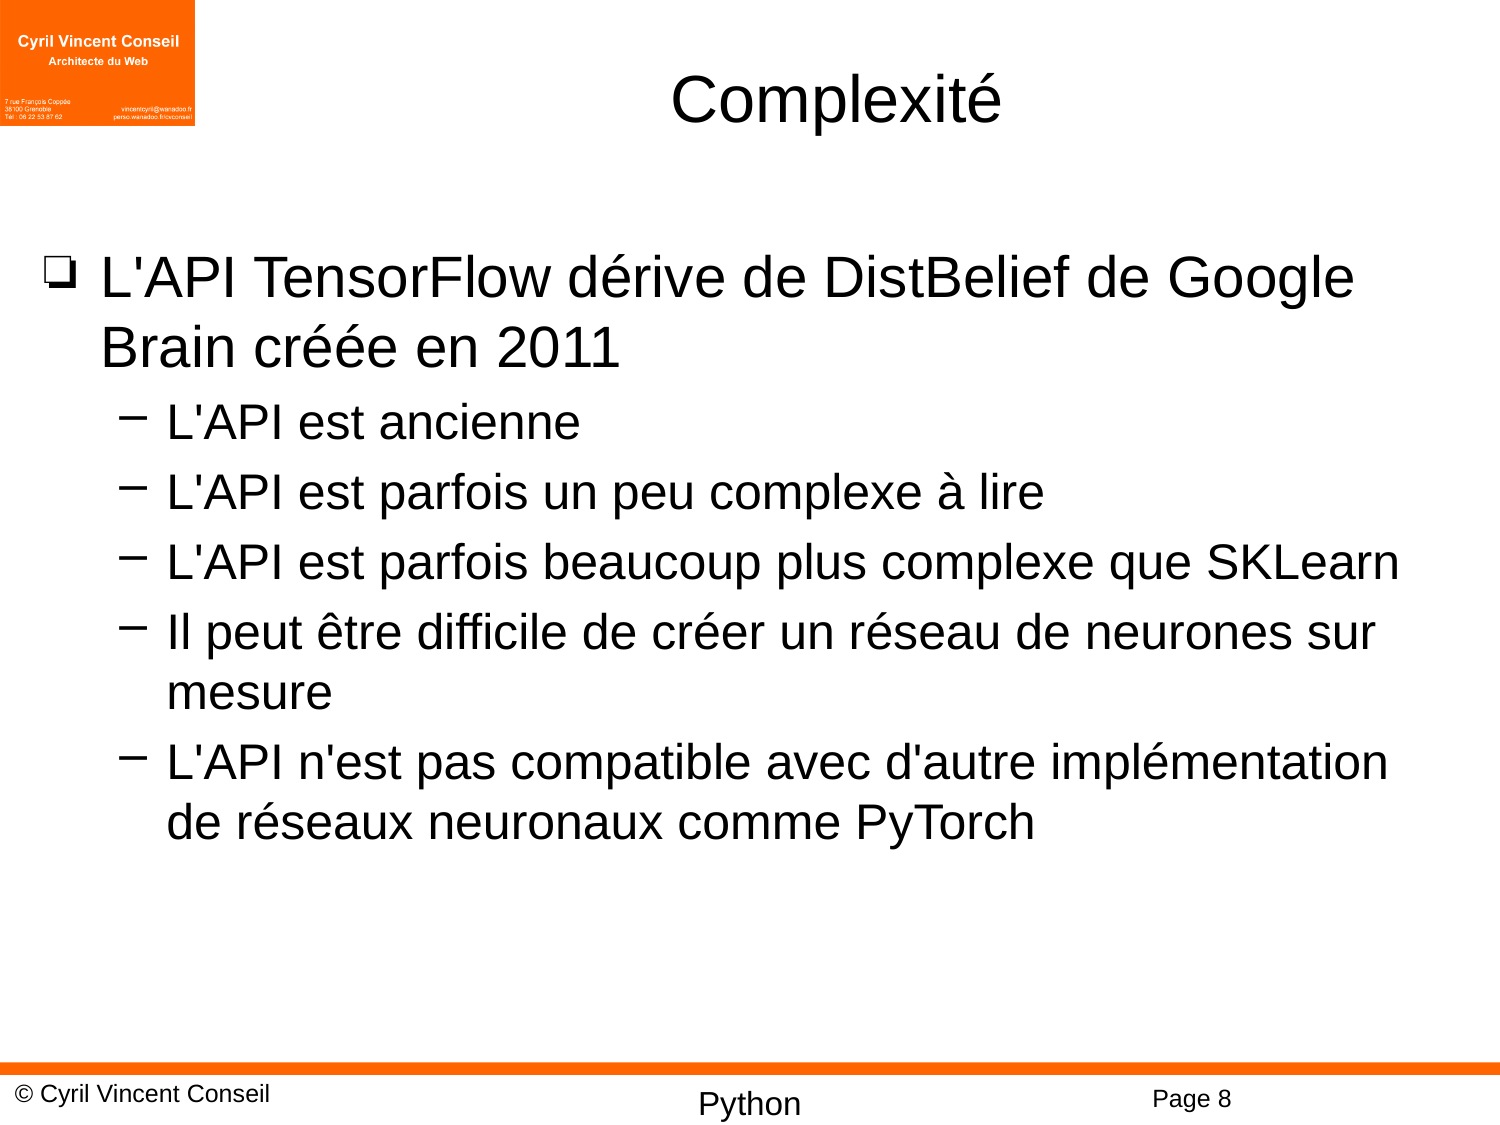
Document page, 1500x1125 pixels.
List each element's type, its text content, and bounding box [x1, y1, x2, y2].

title Complexité [194, 2, 1480, 190]
list L'API TensorFlow dérive de DistBelief de Google Brain créée en 2011 L'API est ancienne L'API est parfois un peu complexe à lire L'API est parfois beaucoup plus complexe que SKLearn Il peut être difficile de créer un réseau de neurones sur mesure L'API n'est pas compatible avec d'autre implémentation de réseaux neuronaux comme PyTorch [29, 231, 1468, 1059]
picture [0, 0, 195, 126]
